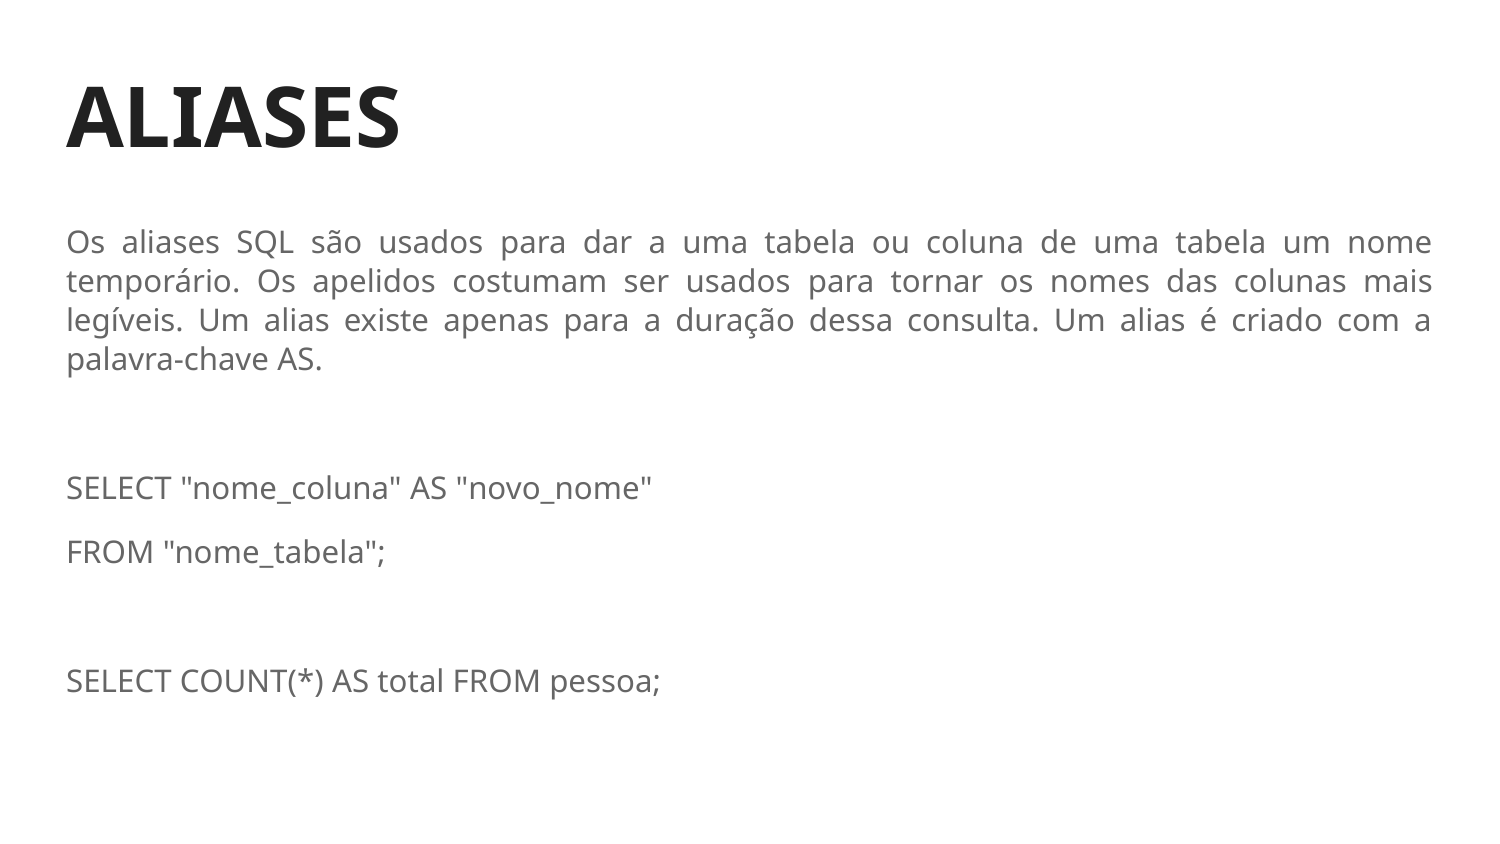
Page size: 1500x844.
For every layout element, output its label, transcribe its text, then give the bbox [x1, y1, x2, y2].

title ALIASES [51, 48, 1449, 180]
list Os aliases SQL são usados ​​para dar a uma tabela ou coluna de uma tabela um nome temporário. Os apelidos costumam ser usados ​​para tornar os nomes das colunas mais legíveis. Um alias existe apenas para a duração dessa consulta. Um alias é criado com a palavra-chave AS. SELECT "nome_coluna" AS "novo_nome" FROM "nome_tabela"; SELECT COUNT(*) AS total FROM pessoa; [51, 205, 1449, 753]
